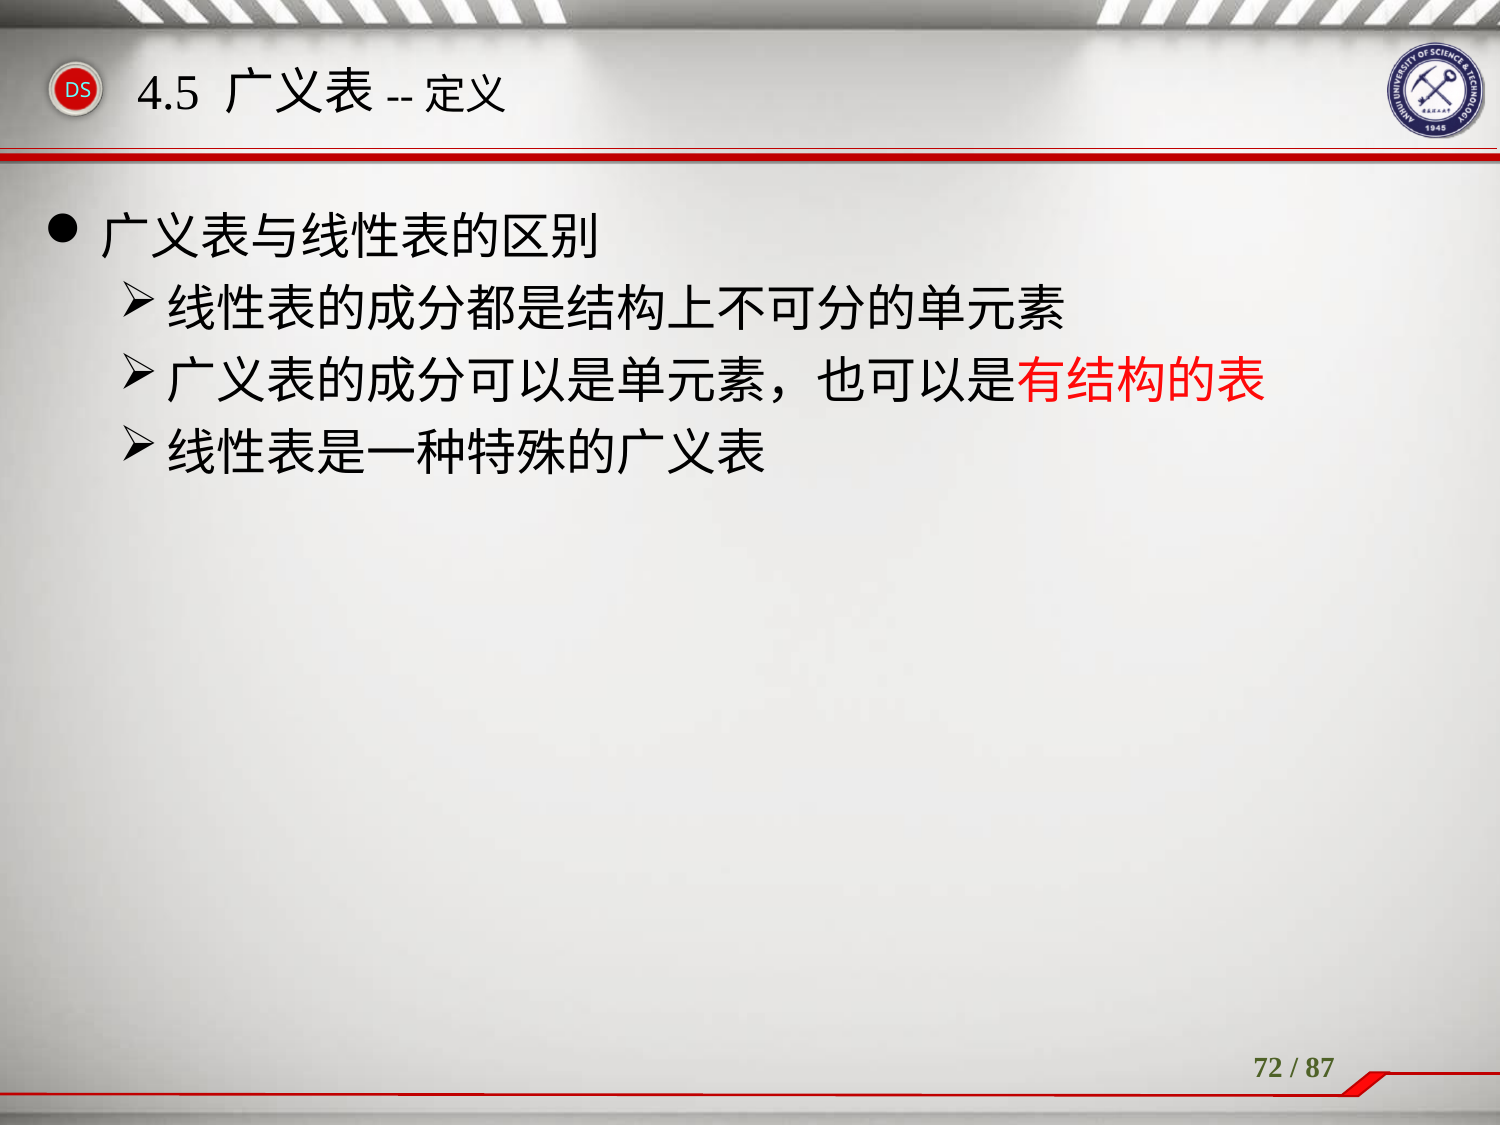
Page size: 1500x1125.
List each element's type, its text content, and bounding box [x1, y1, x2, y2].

picture [0, 1075, 1500, 1125]
picture [0, 0, 1500, 153]
picture [0, 161, 1500, 1094]
title 4.5 广义表--定义 [122, 42, 1376, 137]
list 广义表与线性表的区别 线性表的成分都是结构上不可分的单元素 广义表的成分可以是单元素，也可以是有结构的表 线性表是一种特殊的广义表 [29, 184, 1471, 1083]
